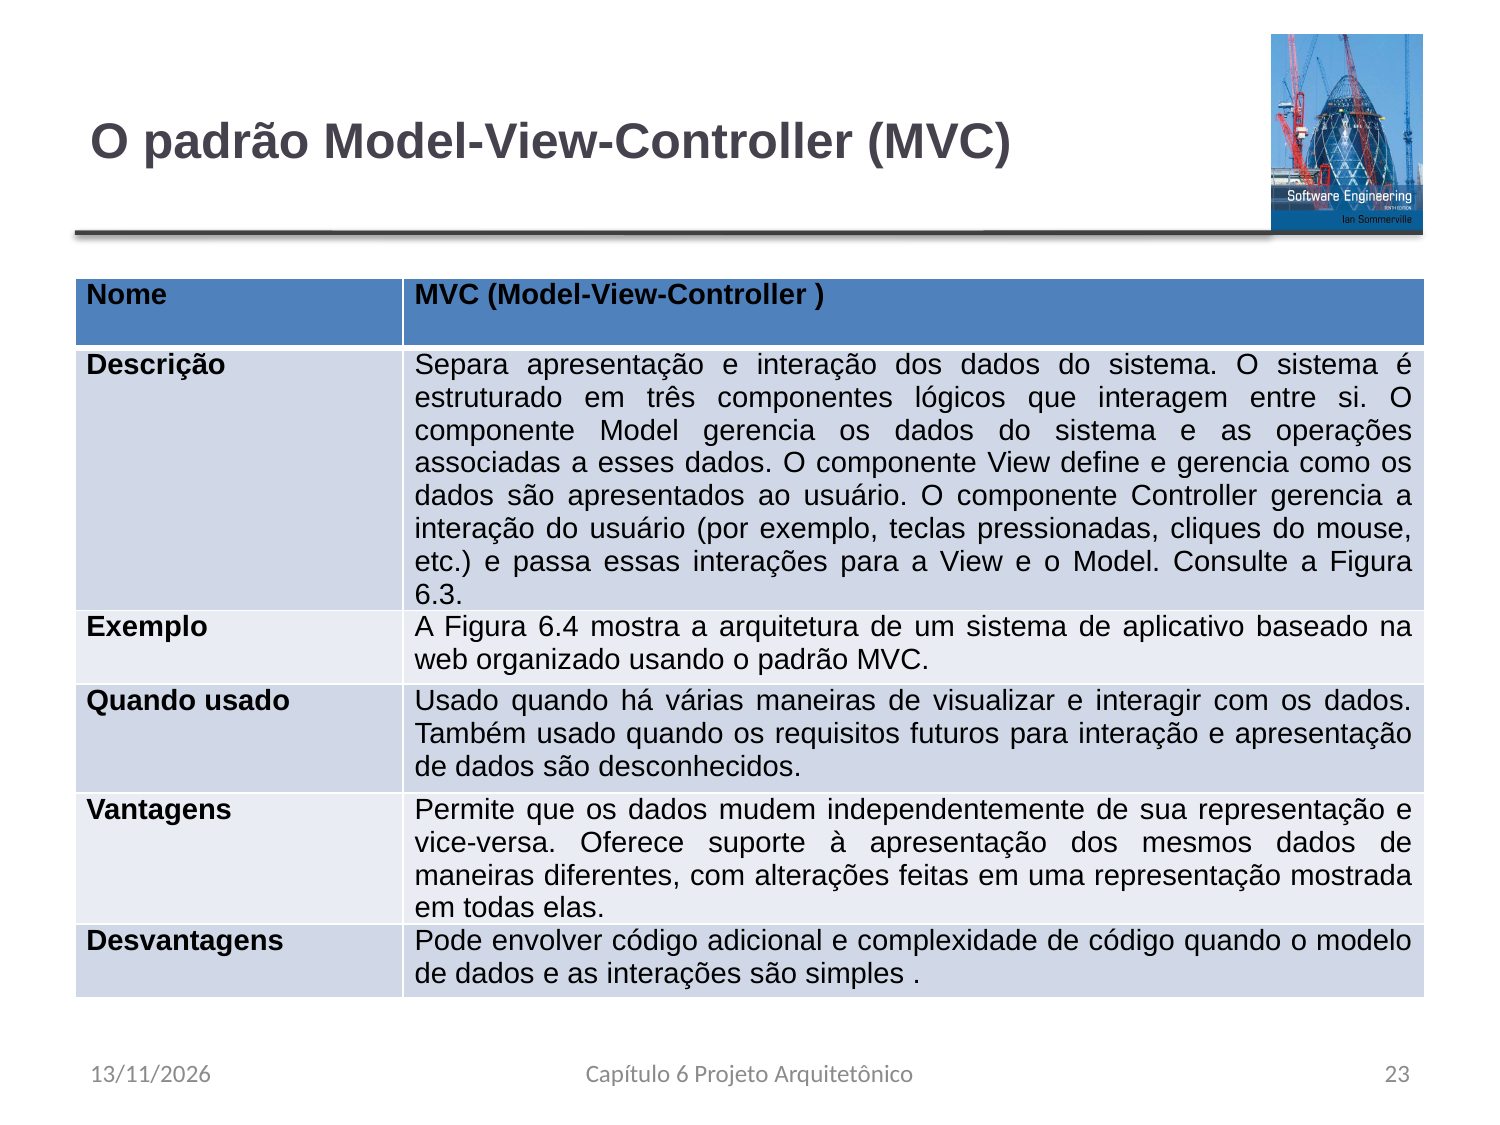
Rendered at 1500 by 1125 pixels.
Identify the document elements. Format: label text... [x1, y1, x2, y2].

footer Capítulo 6 Projeto Arquitetônico [512, 1042, 988, 1103]
table_cell Vantagens [76, 794, 402, 923]
table_cell Desvantagens [76, 925, 402, 997]
table_cell A Figura 6.4 mostra a arquitetura de um sistema de aplicativo baseado na web organizado usando o padrão MVC. [404, 611, 1424, 683]
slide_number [75, 1042, 425, 1103]
table_cell Usado quando há várias maneiras de visualizar e interagir com os dados. Também usado quando os requisitos futuros para interação e apresentação de dados são desconhecidos. [404, 685, 1424, 792]
table_header Nome [76, 279, 402, 345]
table_cell Descrição [76, 351, 402, 610]
picture [1271, 34, 1423, 230]
table_header MVC (Model-View-Controller ) [404, 279, 1424, 345]
table_cell Permite que os dados mudem independentemente de sua representação e vice-versa. Oferece suporte à apresentação dos mesmos dados de maneiras diferentes, com alterações feitas em uma representação mostrada em todas elas. [404, 794, 1424, 923]
slide_number 23 [1074, 1042, 1425, 1103]
table_cell Quando usado [76, 685, 402, 792]
table_cell Separa apresentação e interação dos dados do sistema. O sistema é estruturado em três componentes lógicos que interagem entre si. O componente Model gerencia os dados do sistema e as operações associadas a esses dados. O componente View define e gerencia como os dados são apresentados ao usuário. O componente Controller gerencia a interação do usuário (por exemplo, teclas pressionadas, cliques do mouse, etc.) e passa essas interações para a View e o Model. Consulte a Figura 6.3. [404, 351, 1424, 610]
table_cell Pode envolver código adicional e complexidade de código quando o modelo de dados e as interações são simples . [404, 925, 1424, 997]
title O padrão Model-View-Controller (MVC) [74, 44, 1272, 233]
table_cell Exemplo [76, 611, 402, 683]
